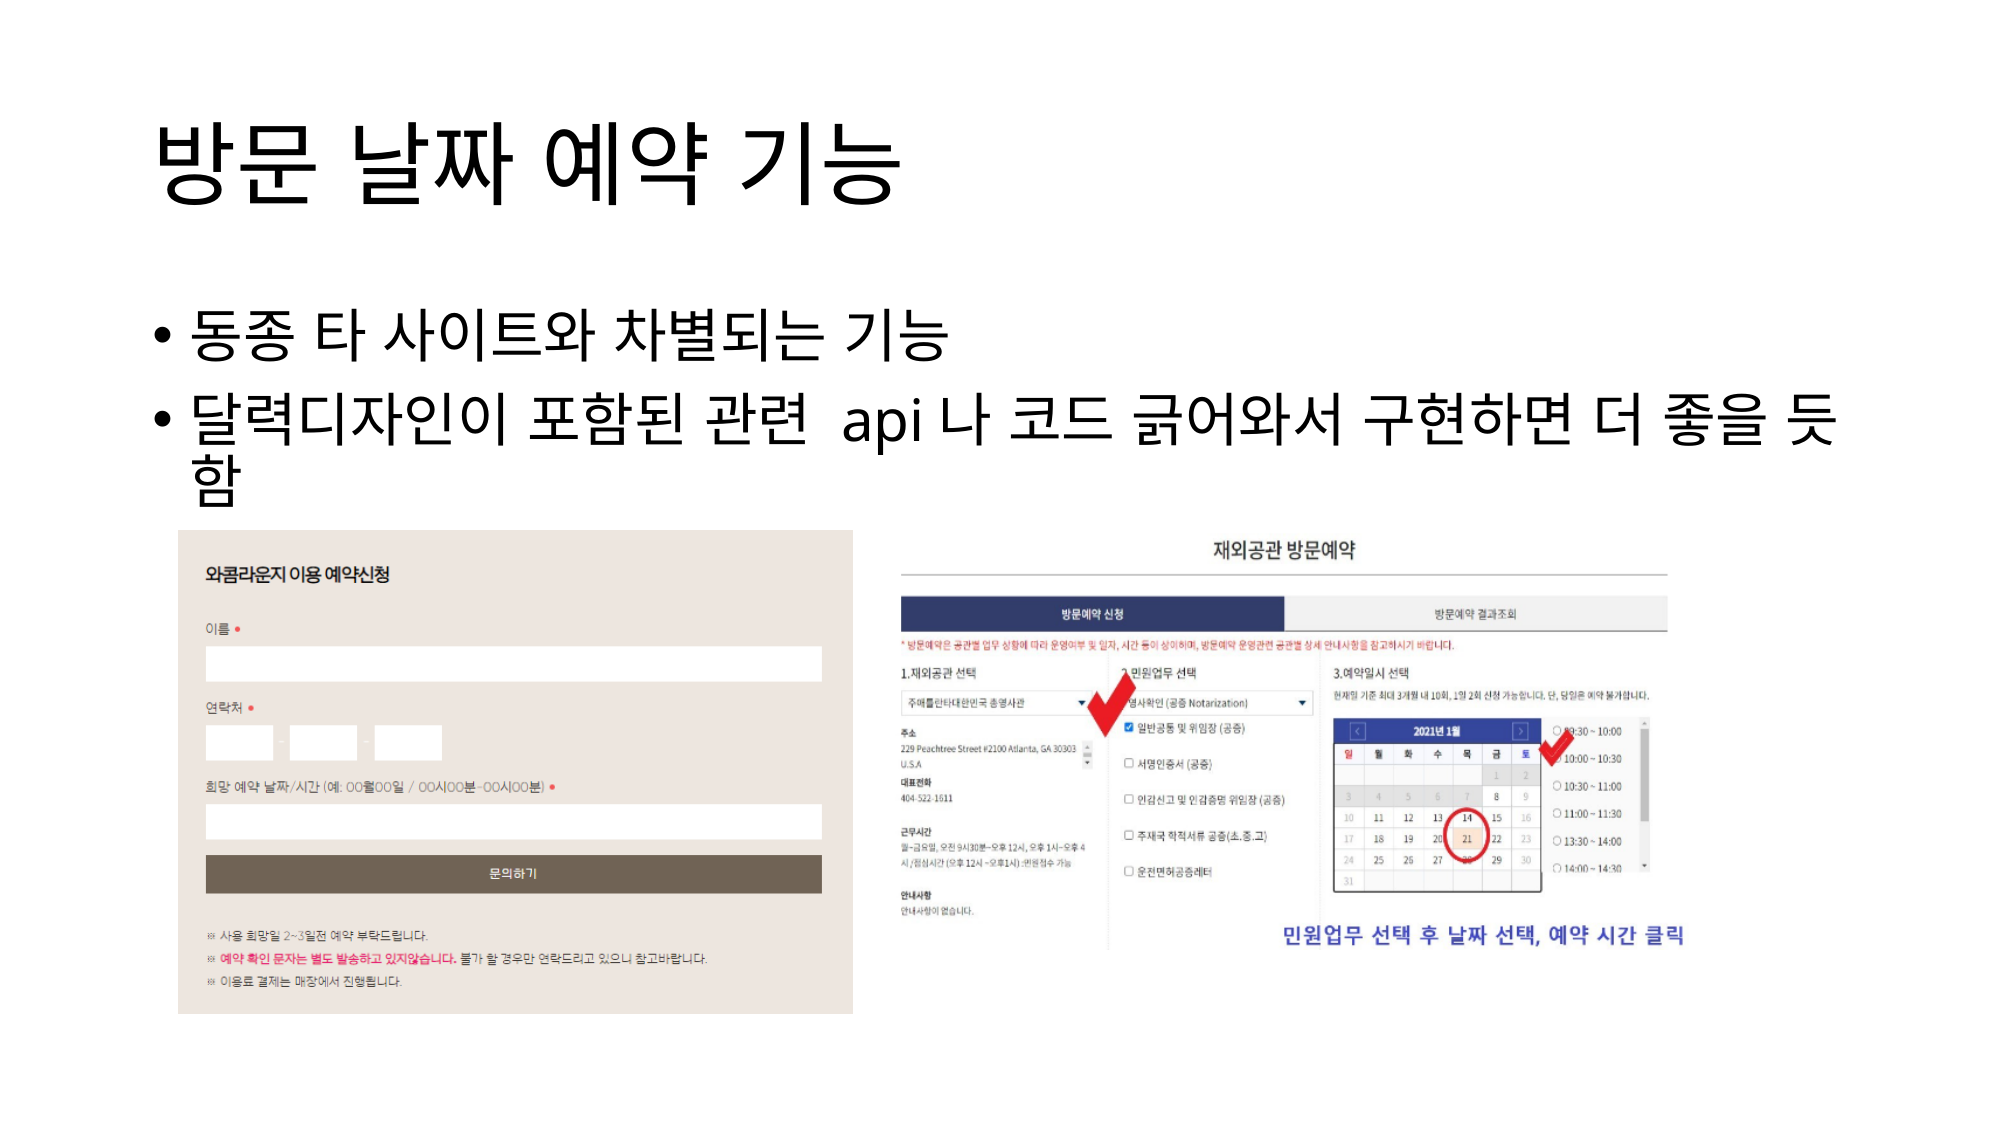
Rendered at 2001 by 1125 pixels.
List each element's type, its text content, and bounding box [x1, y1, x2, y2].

title 방문 날짜 예약 기능 [137, 59, 1863, 278]
picture [178, 530, 854, 1014]
picture [893, 530, 1698, 950]
list 동종 타 사이트와 차별되는 기능 달력디자인이 포함된 관련 api나 코드 긁어와서 구현하면 더 좋을 듯 함 [137, 299, 1863, 1014]
